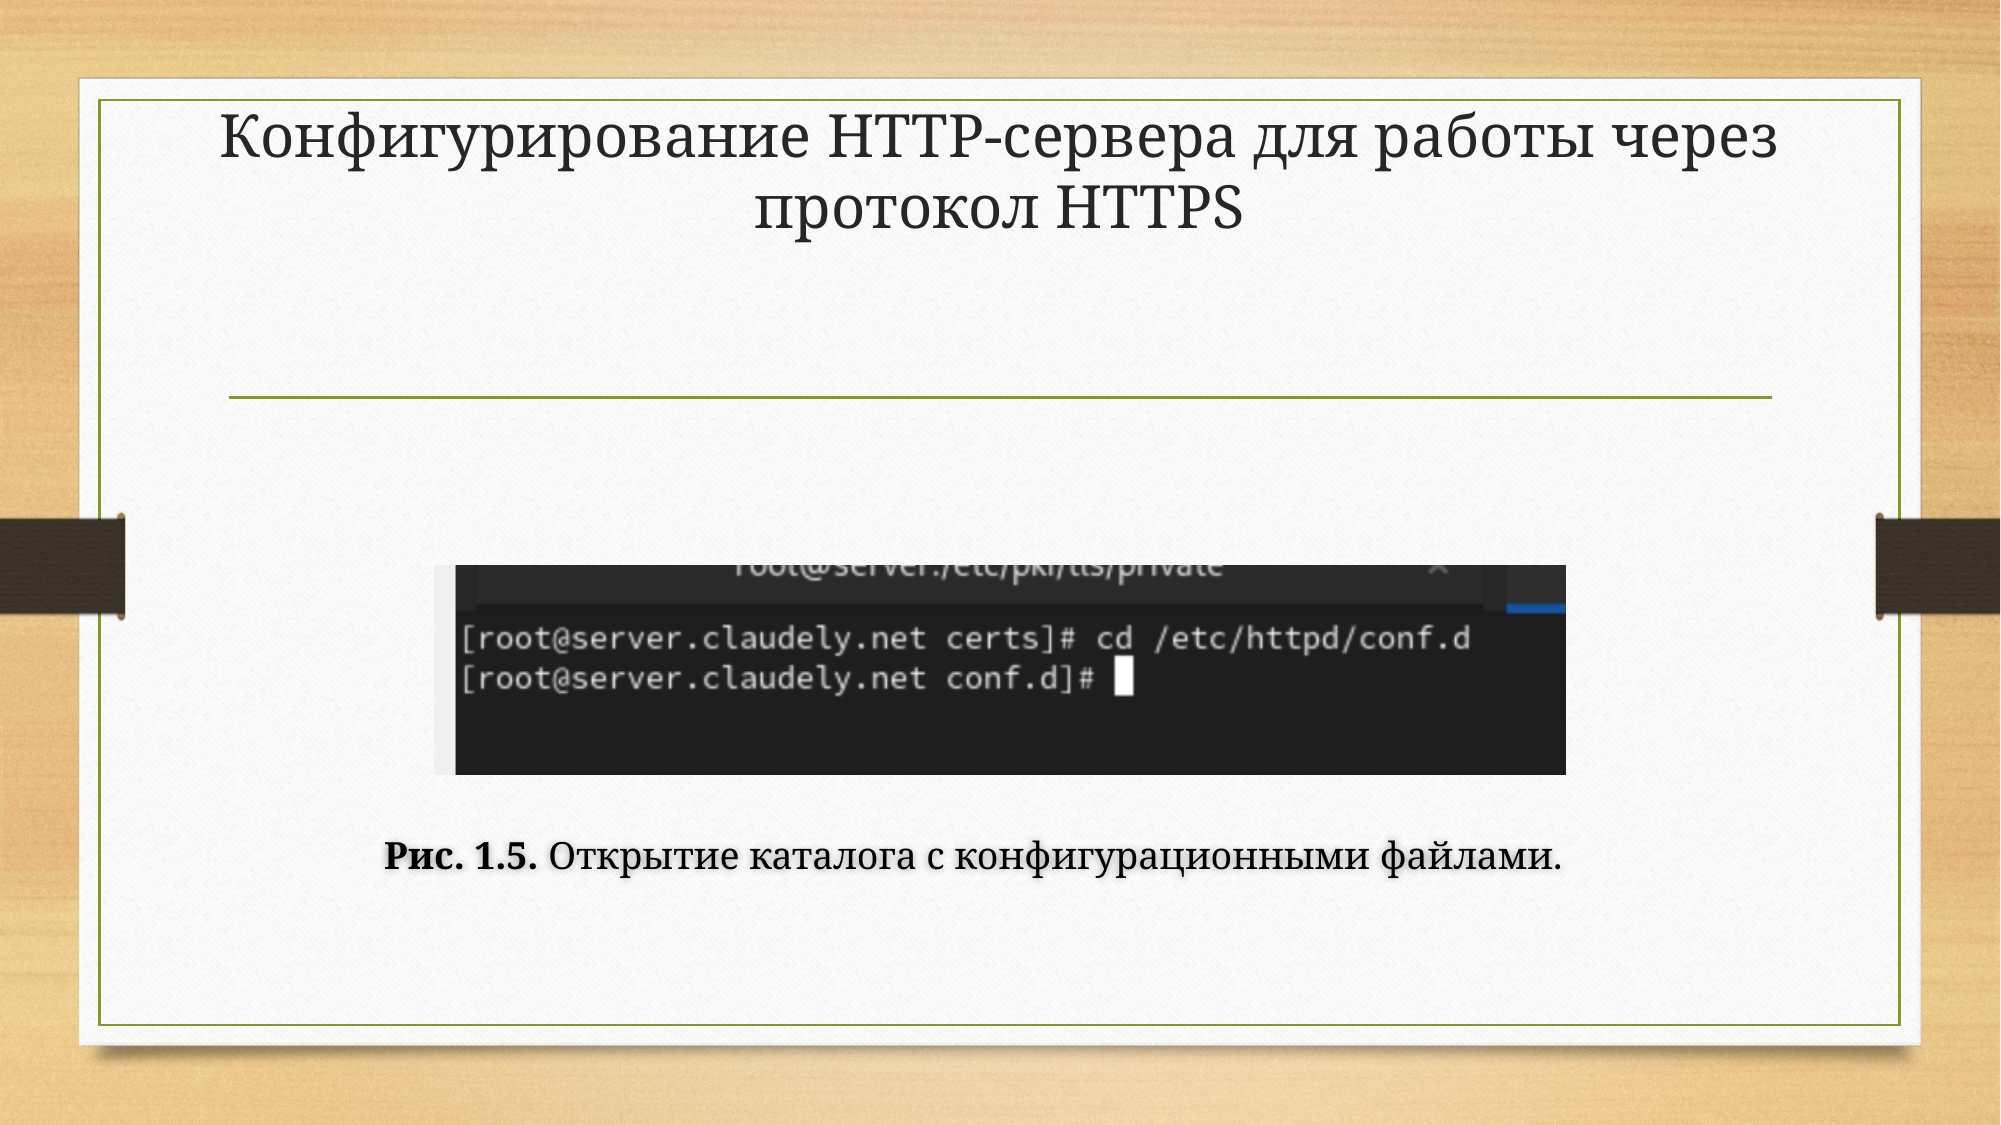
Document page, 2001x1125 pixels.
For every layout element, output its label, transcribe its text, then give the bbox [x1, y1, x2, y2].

text_box Рис. 1.5. Открытие каталога с конфигурационными файлами. [148, 807, 1800, 901]
picture [0, 0, 2001, 1125]
title Конфигурирование HTTP-сервера для работы через протокол HTTPS [132, 89, 1868, 249]
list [434, 564, 1566, 775]
